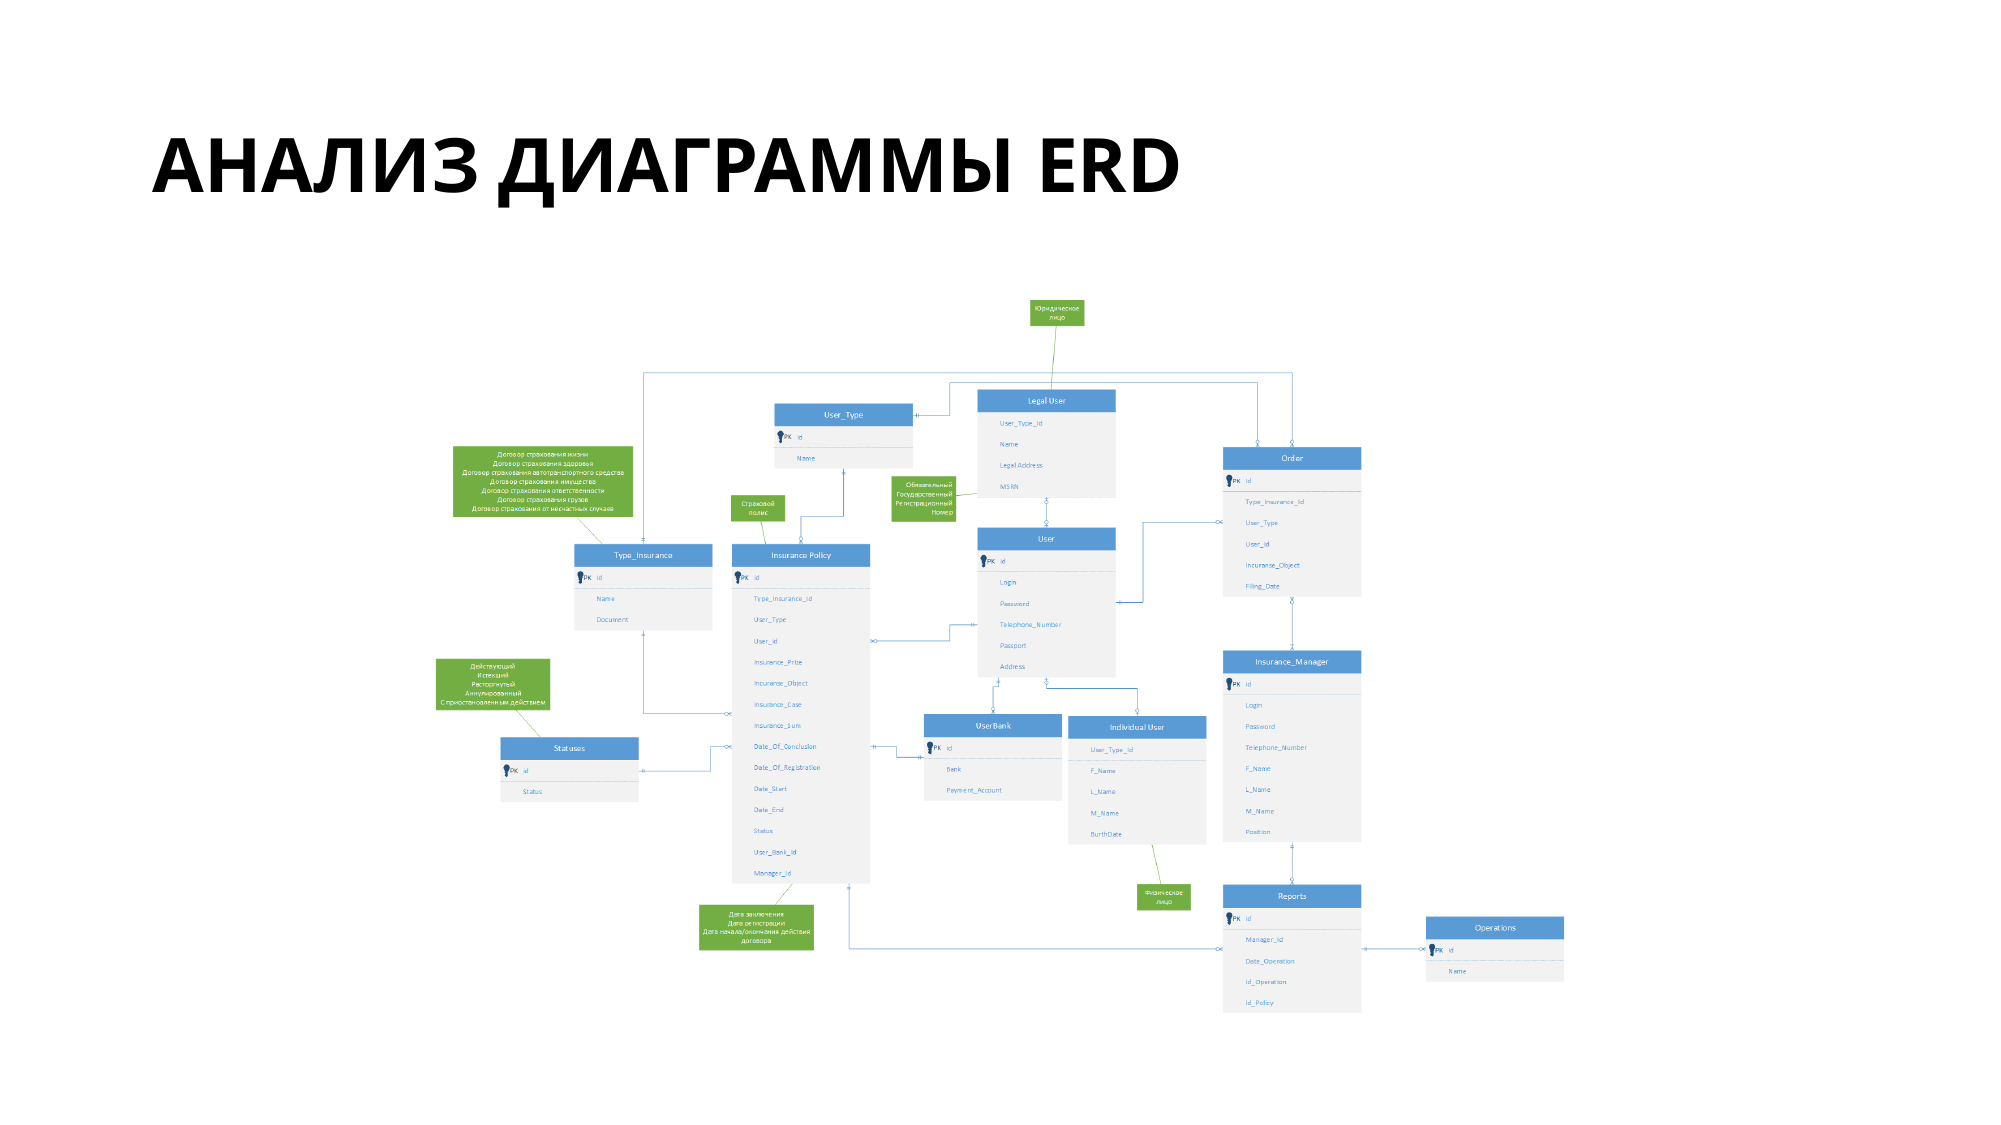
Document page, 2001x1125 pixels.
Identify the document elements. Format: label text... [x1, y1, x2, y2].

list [435, 299, 1565, 1014]
title Анализ диаграммы ERD [137, 59, 1863, 278]
